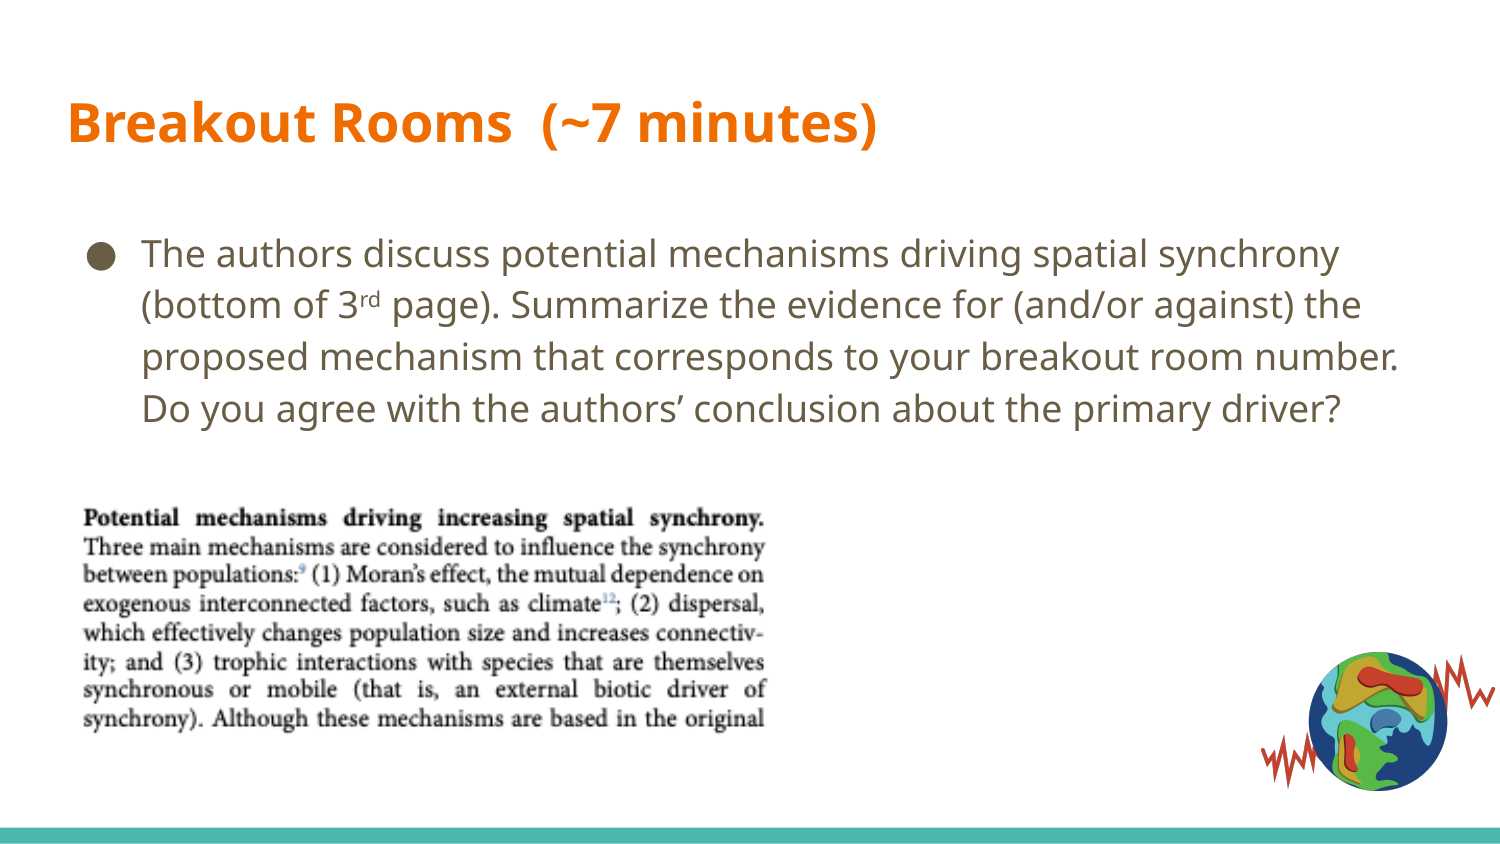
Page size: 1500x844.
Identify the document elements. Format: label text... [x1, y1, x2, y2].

title Breakout Rooms (~7 minutes) [51, 72, 1449, 189]
list The authors discuss potential mechanisms driving spatial synchrony (bottom of 3rd page). Summarize the evidence for (and/or against) the proposed mechanism that corresponds to your breakout room number. Do you agree with the authors’ conclusion about the primary driver? [51, 207, 1449, 750]
picture [1256, 599, 1500, 844]
picture [74, 499, 790, 750]
